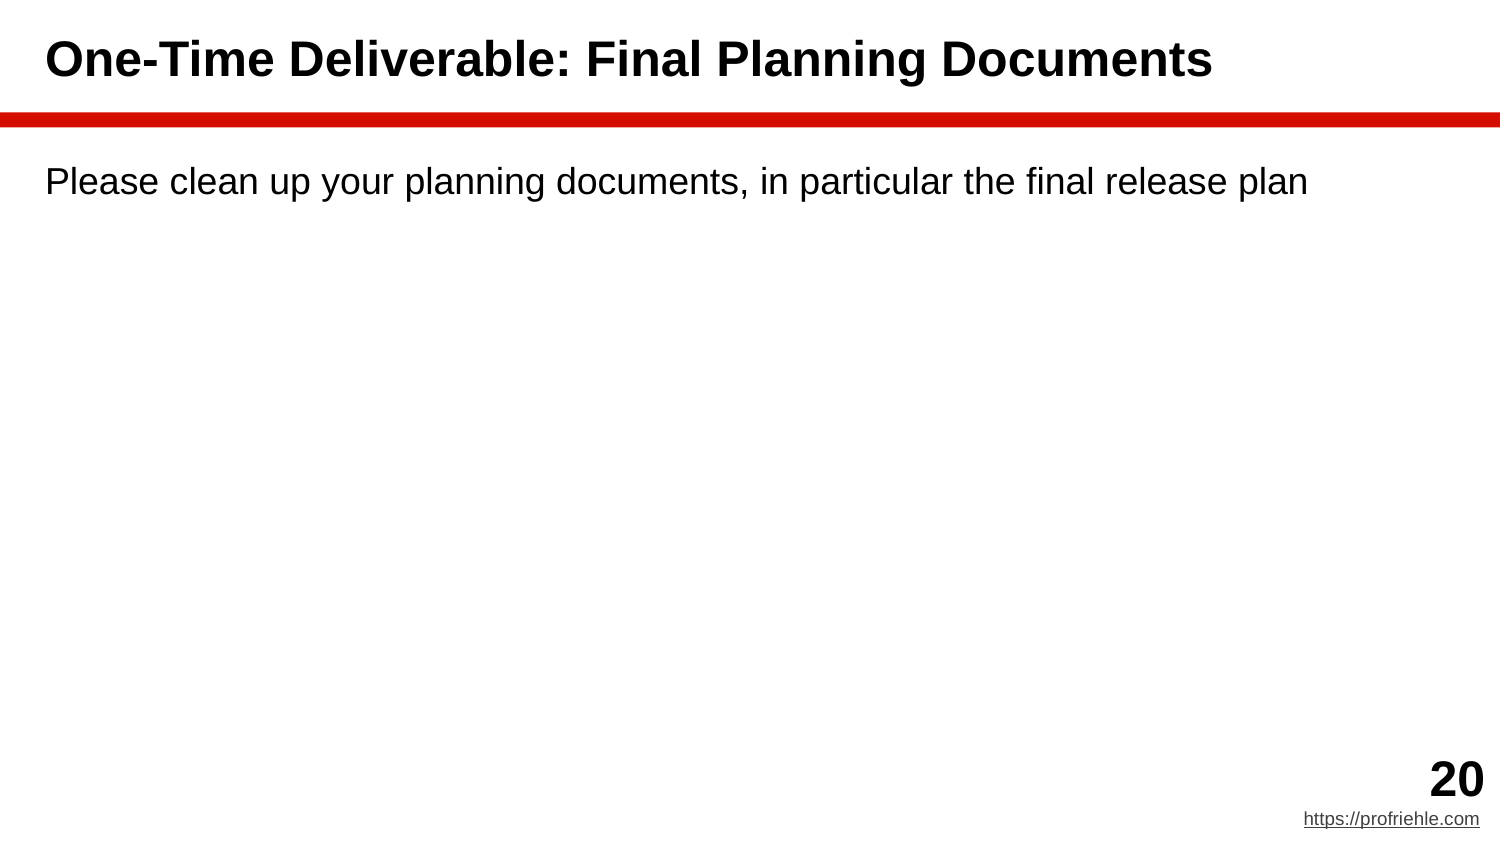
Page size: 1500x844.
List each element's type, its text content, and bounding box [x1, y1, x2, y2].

list Please clean up your planning documents, in particular the final release plan [45, 150, 1455, 825]
slide_number ‹#› https://profriehle.com [1200, 724, 1500, 844]
title One-Time Deliverable: Final Planning Documents [0, 0, 1500, 113]
